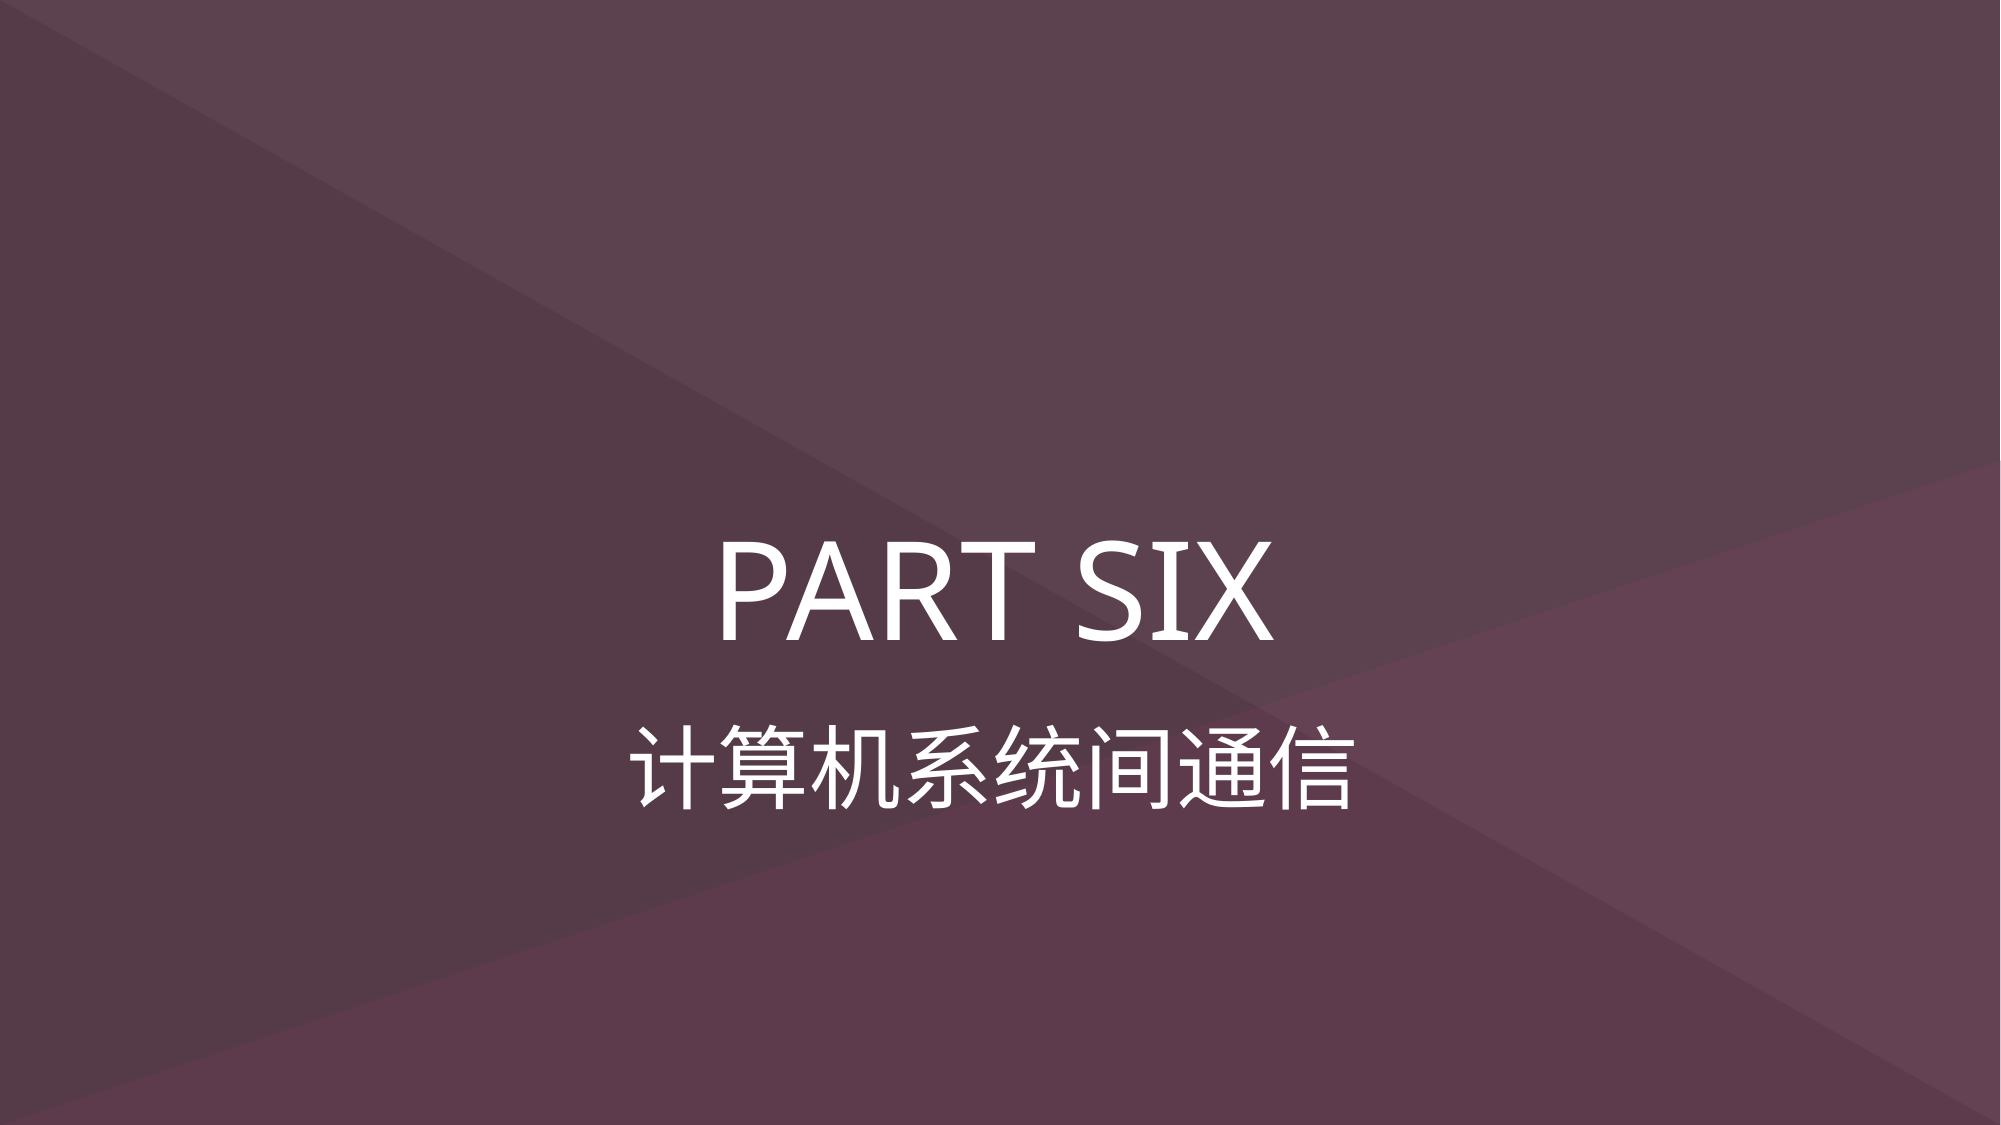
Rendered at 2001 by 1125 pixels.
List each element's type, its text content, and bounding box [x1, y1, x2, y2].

text_box 计算机系统间通信 [611, 703, 1375, 829]
text_box PART SIX [696, 495, 1290, 676]
